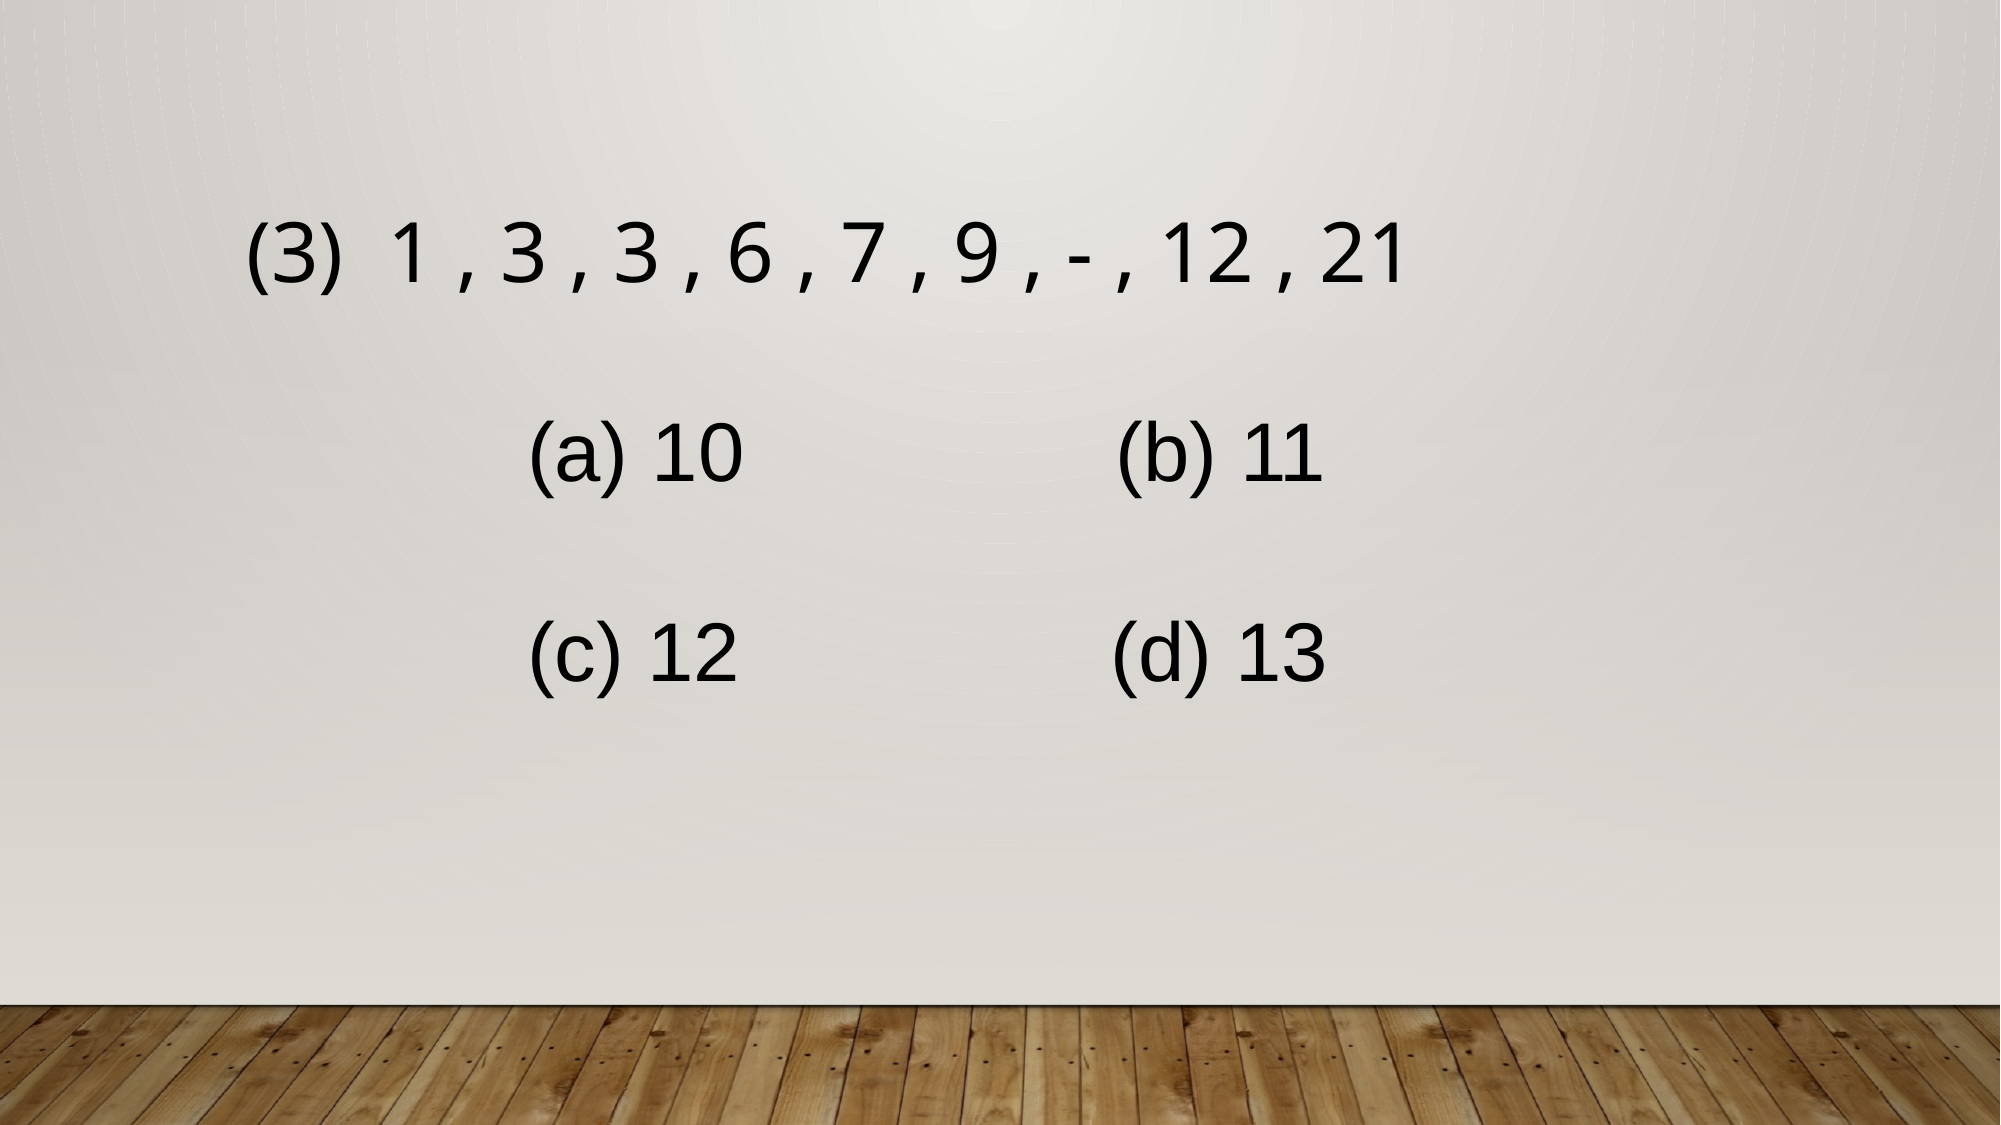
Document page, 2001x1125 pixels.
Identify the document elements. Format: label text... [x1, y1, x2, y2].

picture [0, 1005, 2000, 1125]
text_box (3) 1 , 3 , 3 , 6 , 7 , 9 , - , 12 , 21 (a) 10 (b) 11 (c) 12 (d) 13 [210, 191, 1790, 706]
